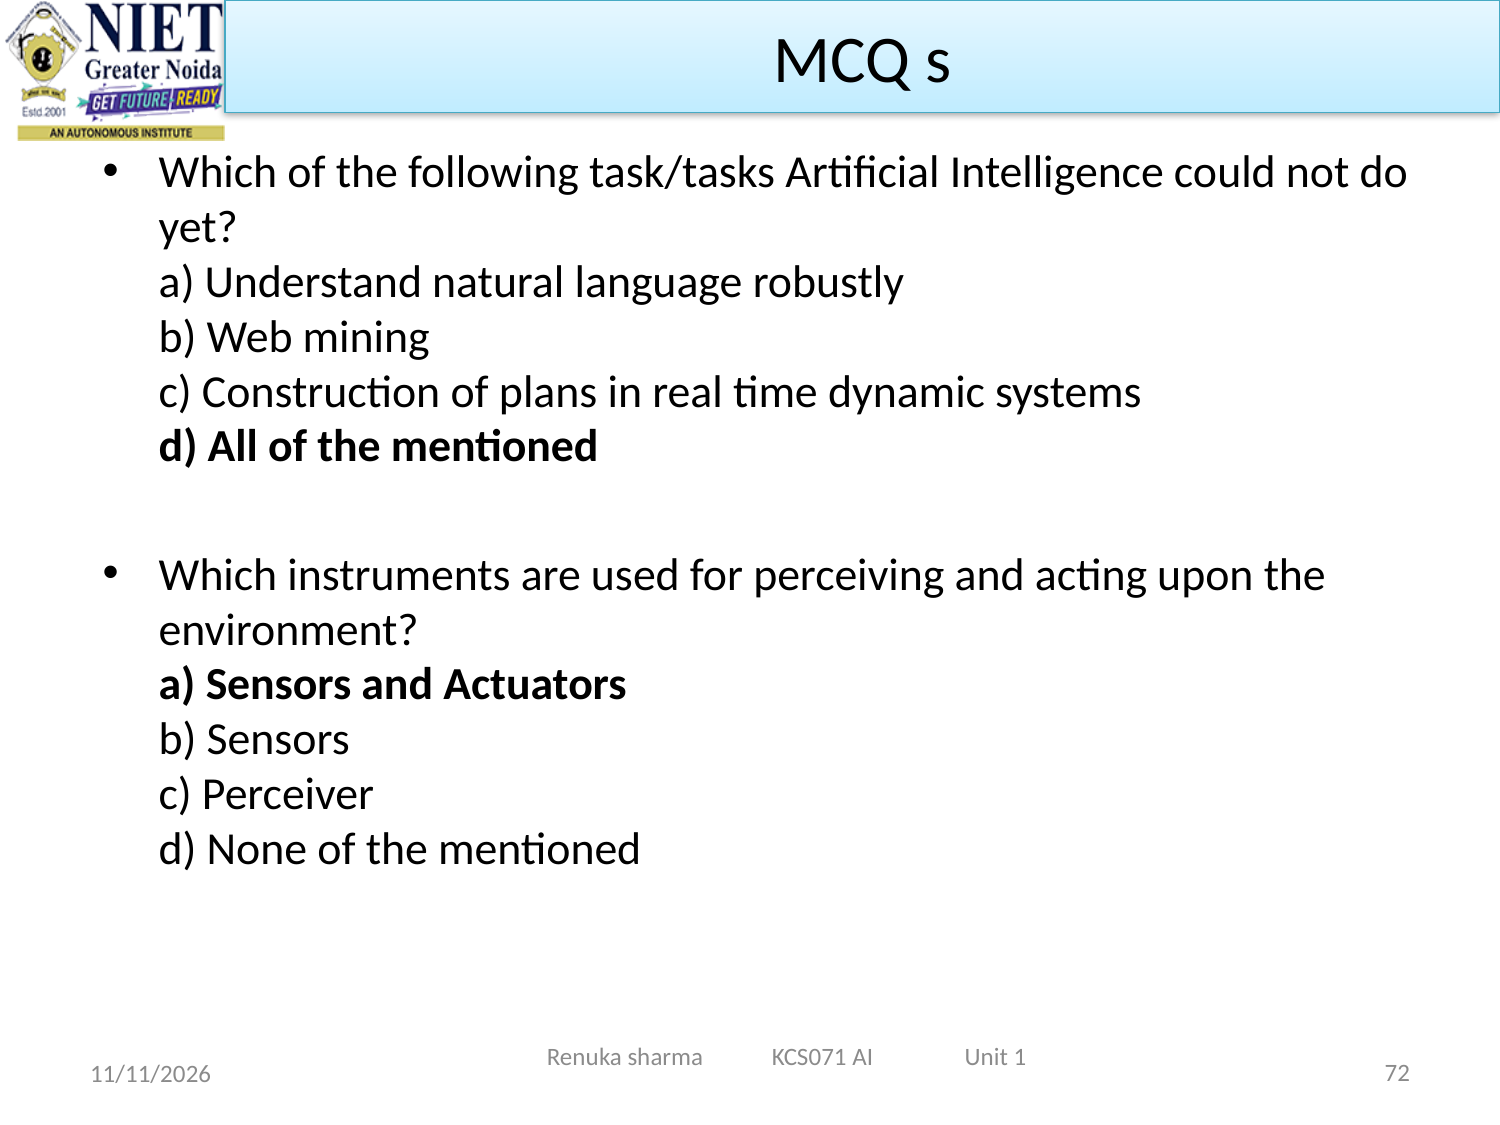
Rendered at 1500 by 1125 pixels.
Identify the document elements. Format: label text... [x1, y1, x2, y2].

picture [5, 0, 226, 141]
slide_number 72 [1074, 1041, 1425, 1102]
list Which of the following task/tasks Artificial Intelligence could not do yet? a) Understand natural language robustly b) Web mining c) Construction of plans in real time dynamic systems d) All of the mentioned Which instruments are used for perceiving and acting upon the environment? a) Sensors and Actuators b) Sensors c) Perceiver d) None of the mentioned [87, 134, 1438, 1012]
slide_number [75, 1042, 425, 1103]
footer Renuka sharma KCS071 AI Unit 1 [375, 1025, 1200, 1085]
text_box MCQ s [226, 0, 1500, 113]
